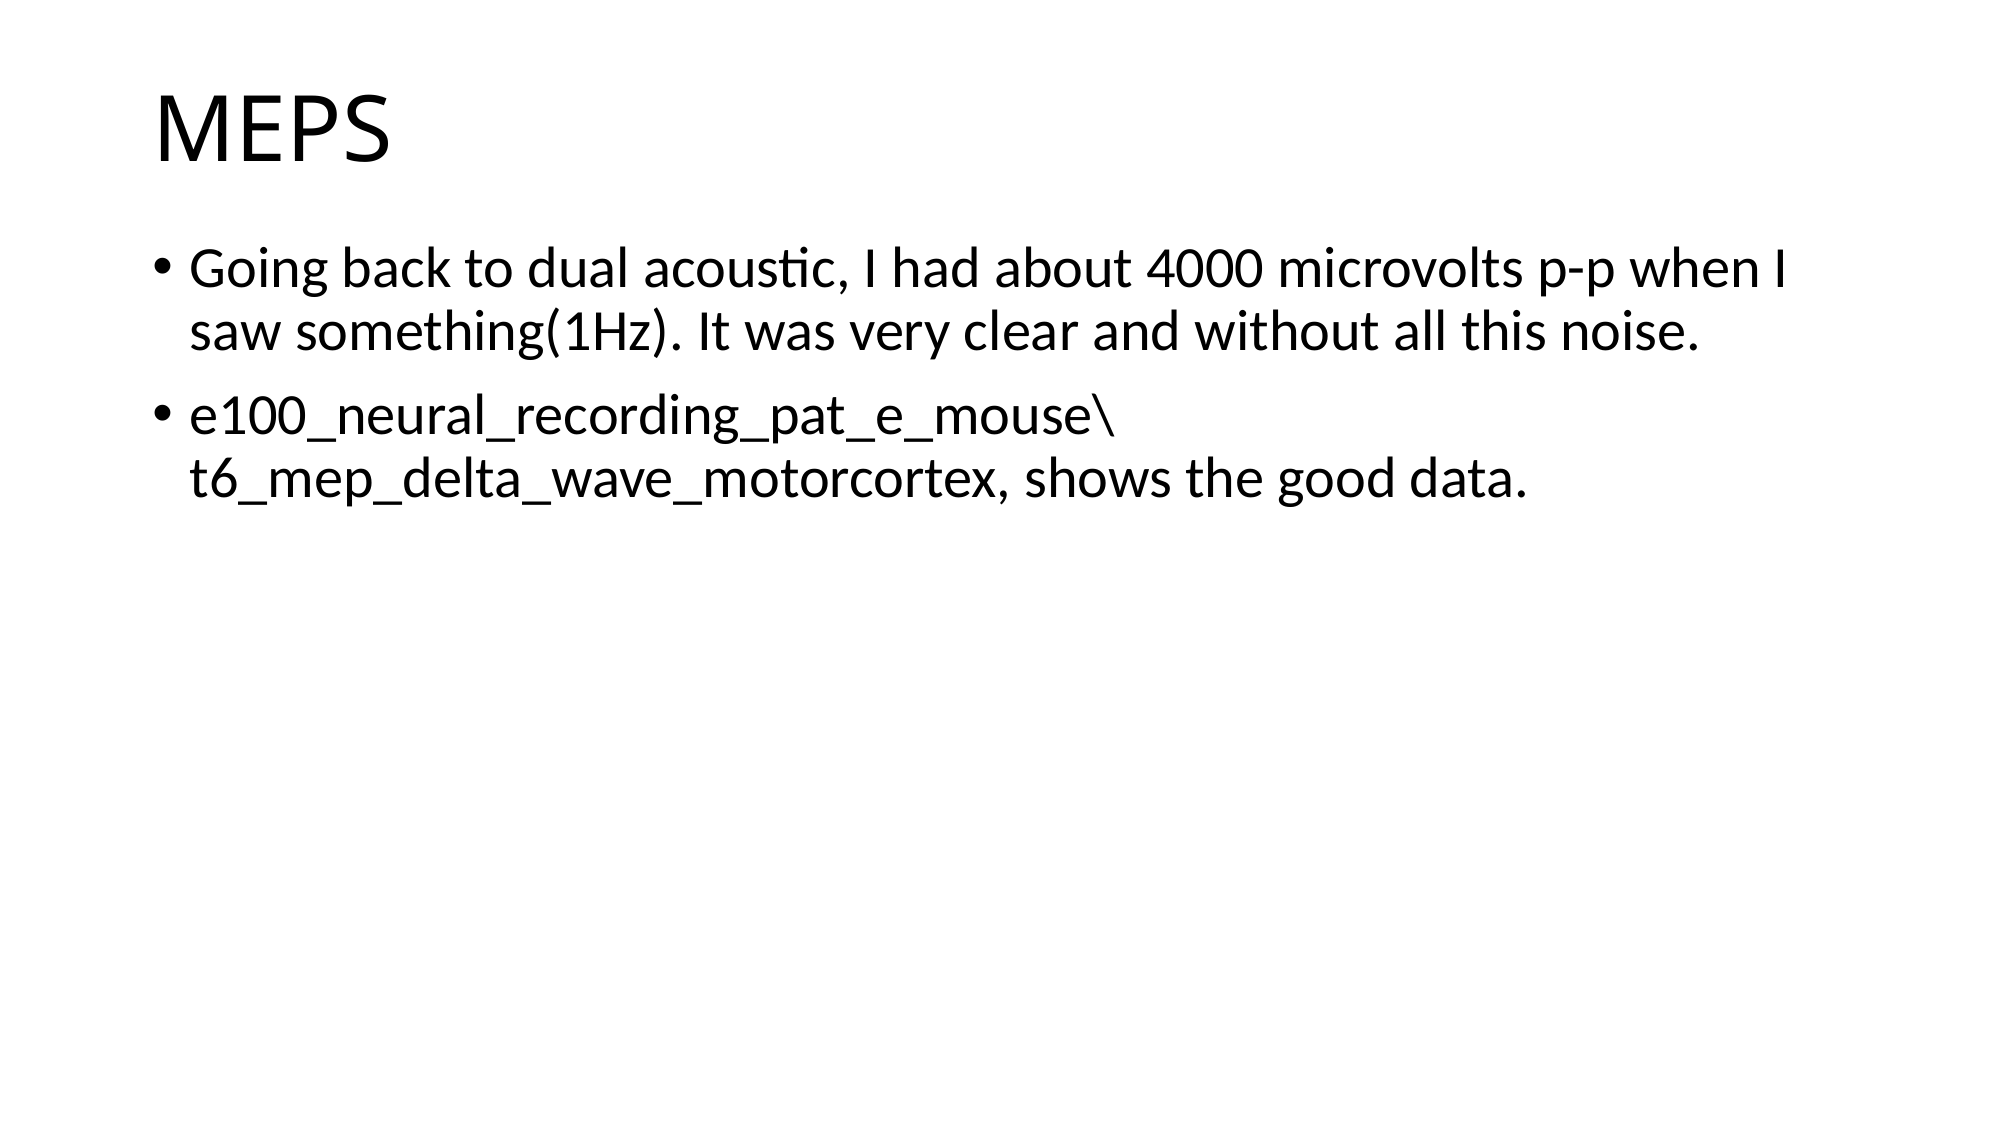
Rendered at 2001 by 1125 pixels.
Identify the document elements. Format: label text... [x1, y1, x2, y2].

title MEPS [137, 59, 1863, 204]
list Going back to dual acoustic, I had about 4000 microvolts p-p when I saw something(1Hz). It was very clear and without all this noise. e100_neural_recording_pat_e_mouse\t6_mep_delta_wave_motorcortex, shows the good data. [137, 229, 1863, 1014]
